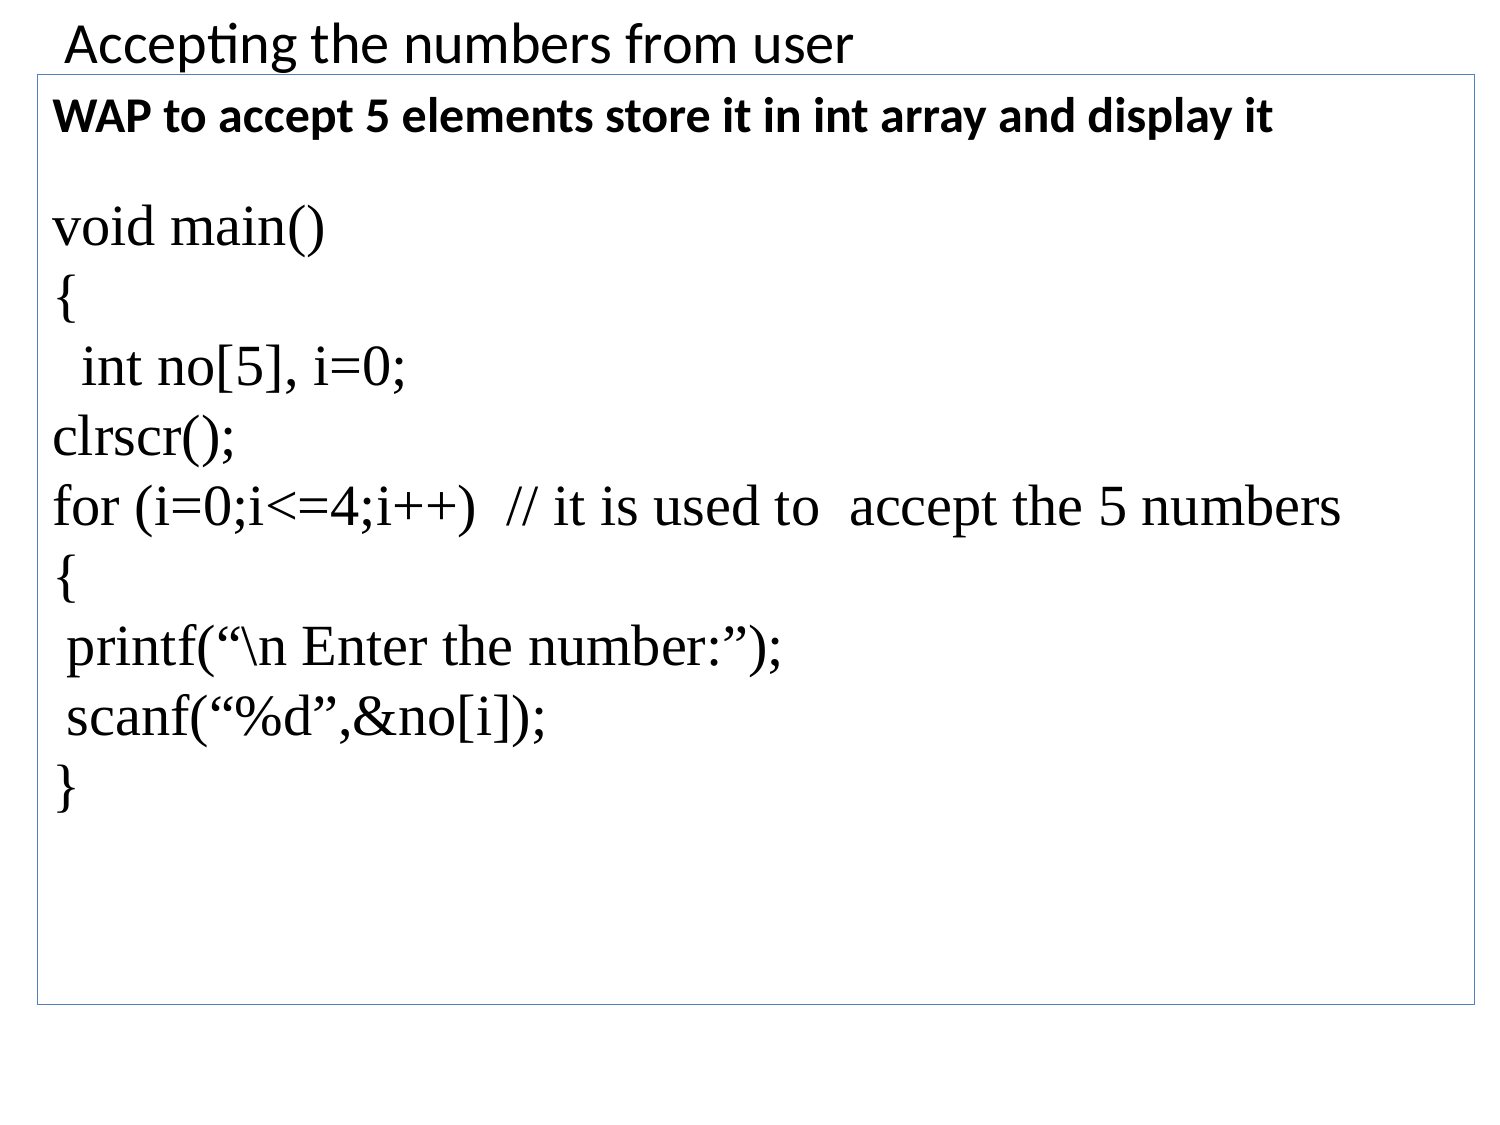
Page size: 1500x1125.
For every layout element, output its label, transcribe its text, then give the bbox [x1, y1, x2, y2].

text_box WAP to accept 5 elements store it in int array and display it void main() { int no[5], i=0; clrscr(); for (i=0;i<=4;i++) // it is used to accept the 5 numbers { printf(“\n Enter the number:”); scanf(“%d”,&no[i]); } [37, 74, 1475, 1005]
text_box Accepting the numbers from user [50, 0, 1400, 74]
